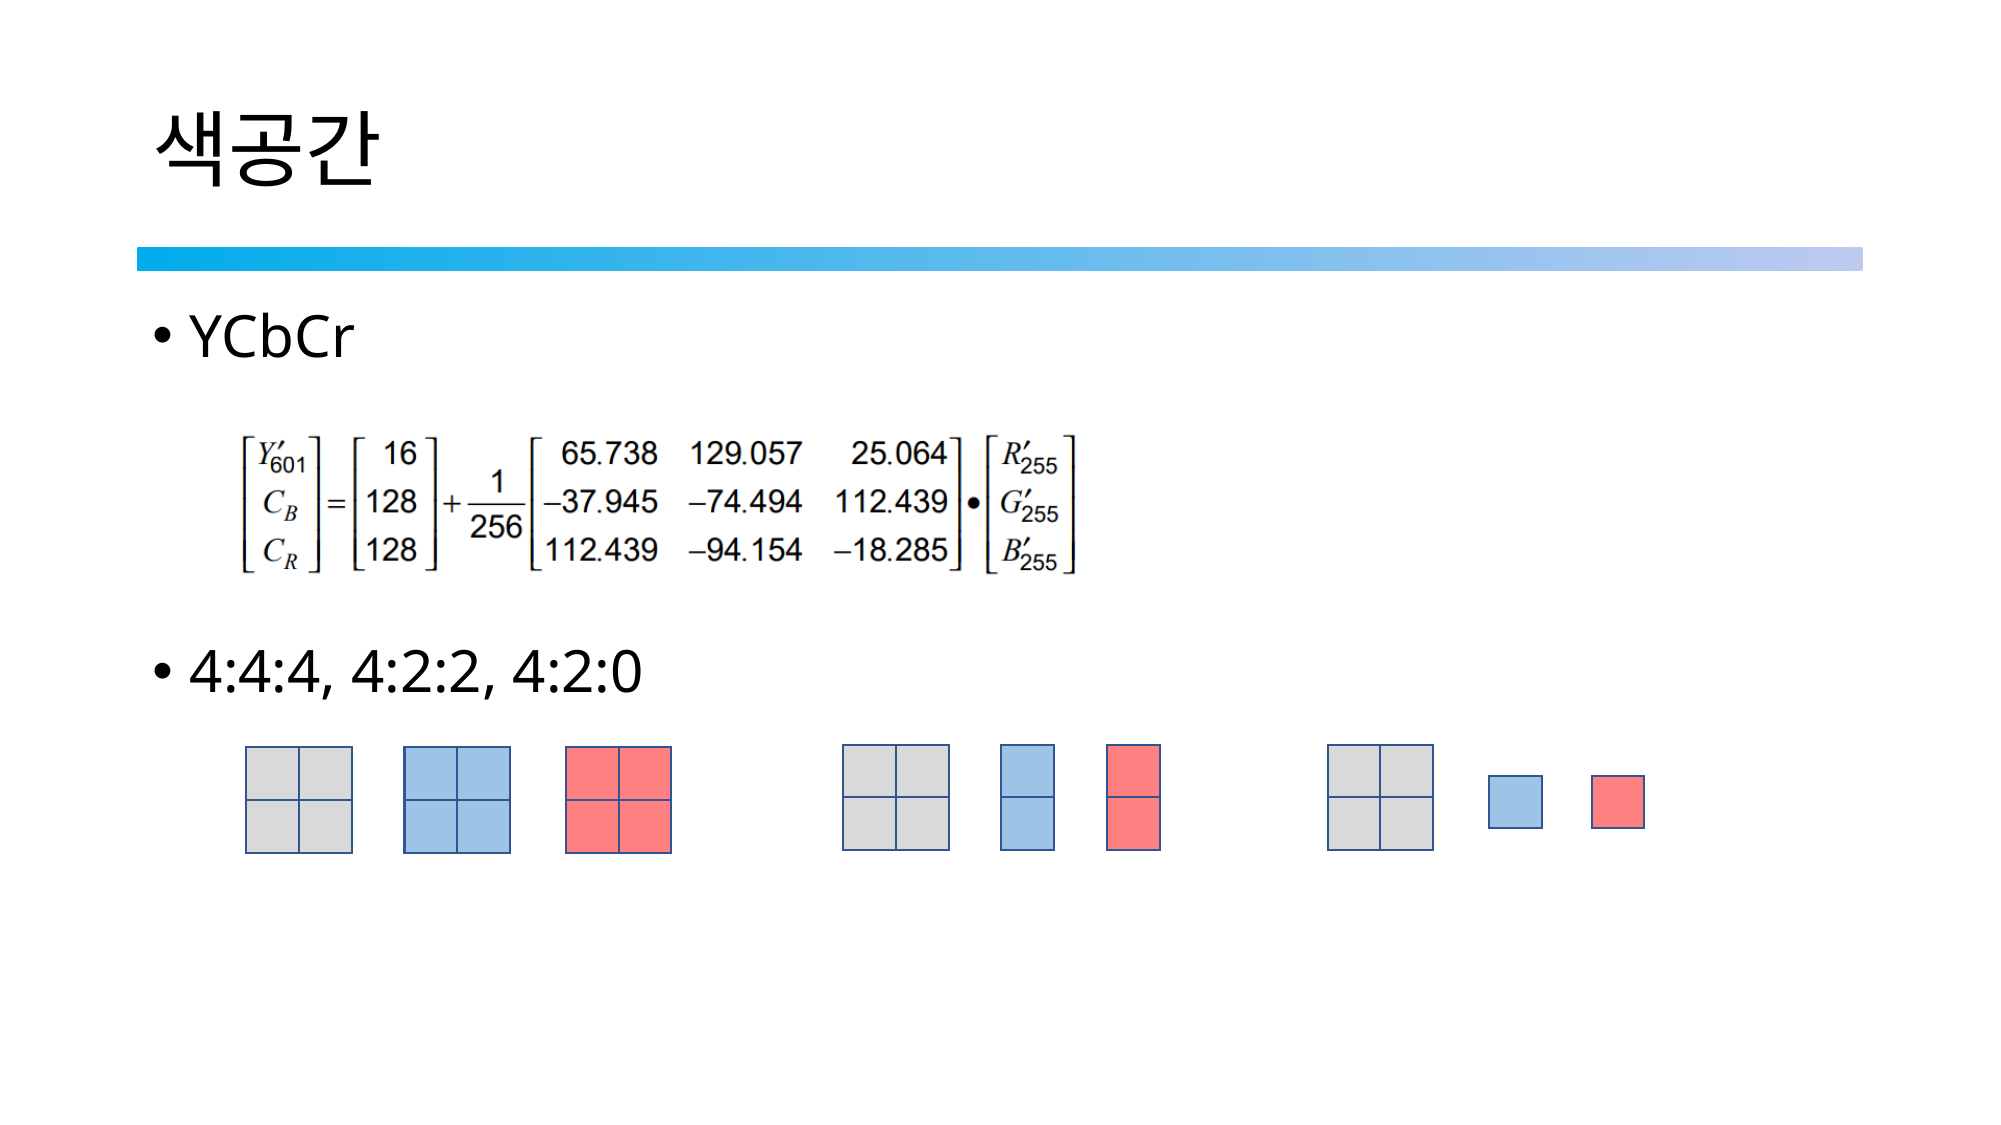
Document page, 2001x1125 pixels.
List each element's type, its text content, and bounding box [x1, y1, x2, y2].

text_box [403, 746, 456, 799]
text_box [298, 799, 353, 854]
text_box [456, 746, 511, 799]
text_box [1327, 796, 1379, 851]
picture [221, 420, 1097, 588]
text_box [456, 799, 511, 854]
text_box [618, 746, 672, 799]
text_box [1379, 744, 1434, 796]
text_box [842, 796, 895, 851]
text_box [245, 799, 298, 854]
text_box [895, 796, 950, 851]
text_box [298, 746, 353, 799]
title 색공간 [137, 59, 1863, 248]
text_box [1379, 796, 1434, 851]
text_box [1000, 744, 1055, 796]
text_box [1591, 775, 1645, 829]
text_box [1327, 744, 1379, 796]
text_box [403, 799, 456, 854]
text_box [565, 799, 618, 854]
text_box [245, 746, 298, 799]
text_box [1106, 744, 1161, 796]
list YCbCr 4:4:4, 4:2:2, 4:2:0 [137, 299, 1863, 1014]
text_box [1000, 796, 1055, 851]
text_box [1488, 775, 1543, 829]
text_box [842, 744, 895, 796]
text_box [565, 746, 618, 799]
text_box [618, 799, 672, 854]
text_box [1106, 796, 1161, 851]
text_box [895, 744, 950, 796]
